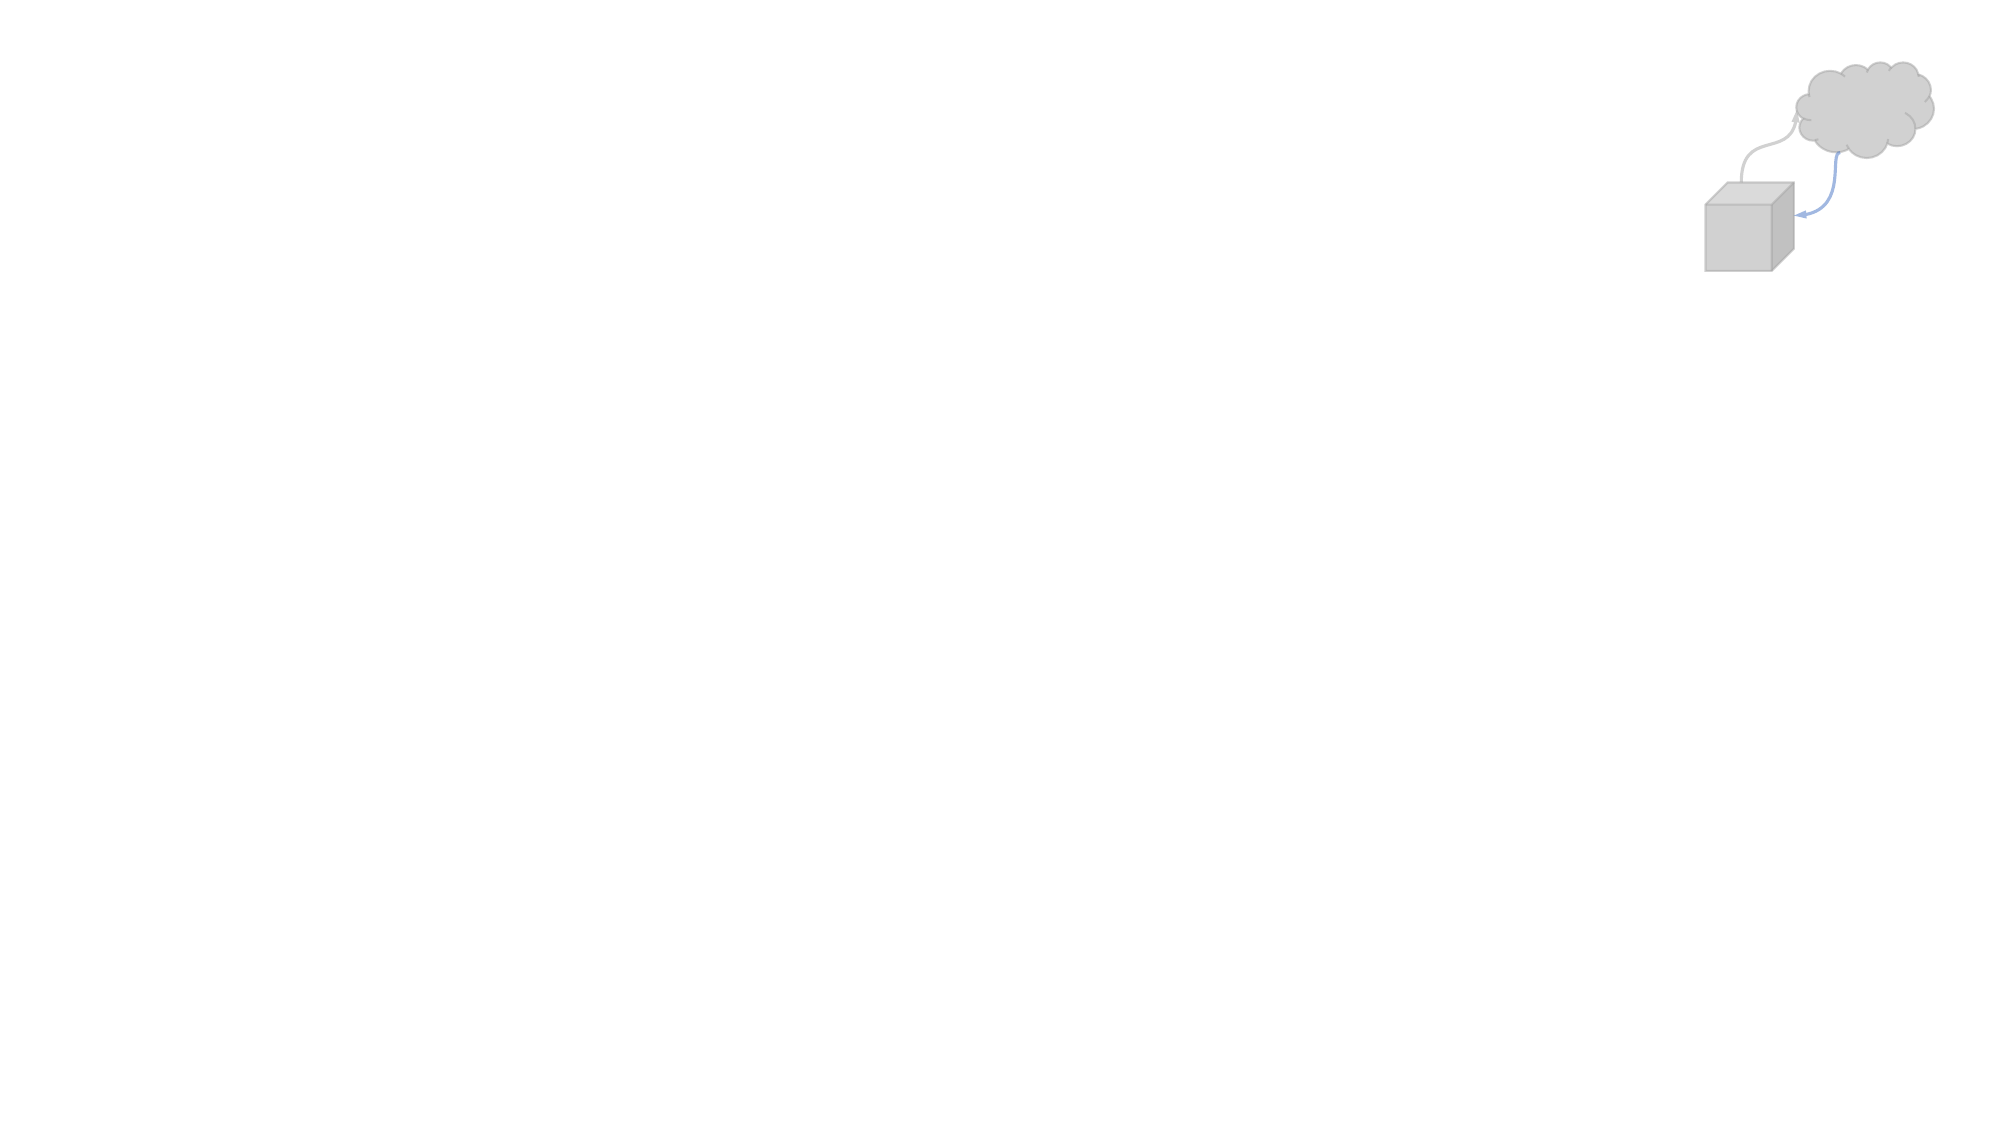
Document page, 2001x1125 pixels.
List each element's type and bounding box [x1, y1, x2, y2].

text_box [1705, 62, 1934, 271]
